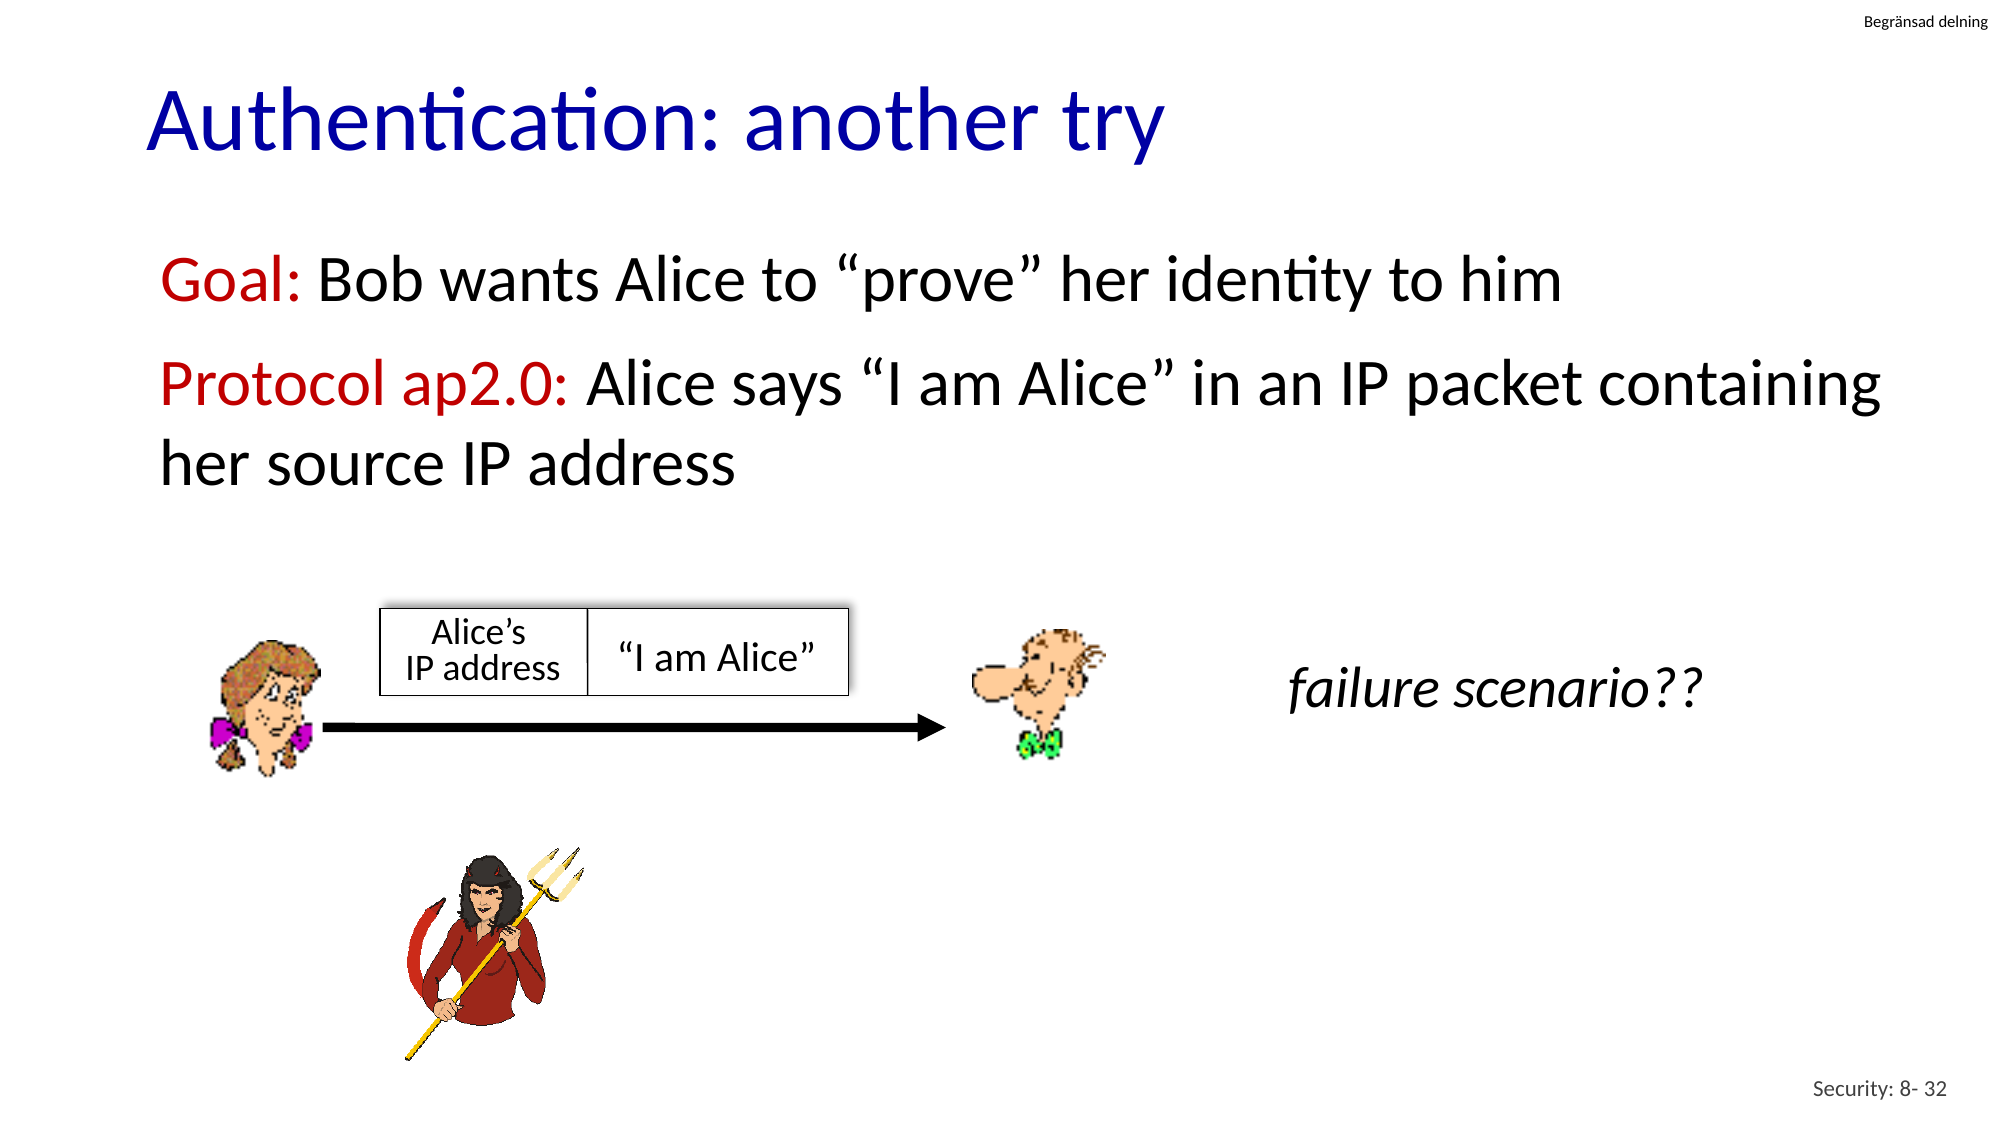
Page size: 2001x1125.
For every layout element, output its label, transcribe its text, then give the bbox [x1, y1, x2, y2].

slide_number Security: 8- 32 [1512, 1056, 1963, 1117]
text_box failure scenario?? [1273, 641, 1720, 727]
picture [972, 629, 1106, 766]
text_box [380, 608, 849, 698]
text_box Goal: Bob wants Alice to “prove” her identity to him [124, 236, 1713, 395]
picture [206, 640, 321, 783]
title Authentication: another try [131, 47, 1856, 195]
text_box [322, 721, 946, 734]
text_box Protocol ap2.0: Alice says “I am Alice” in an IP packet containing her source IP address [145, 331, 1937, 507]
picture [405, 847, 584, 1061]
